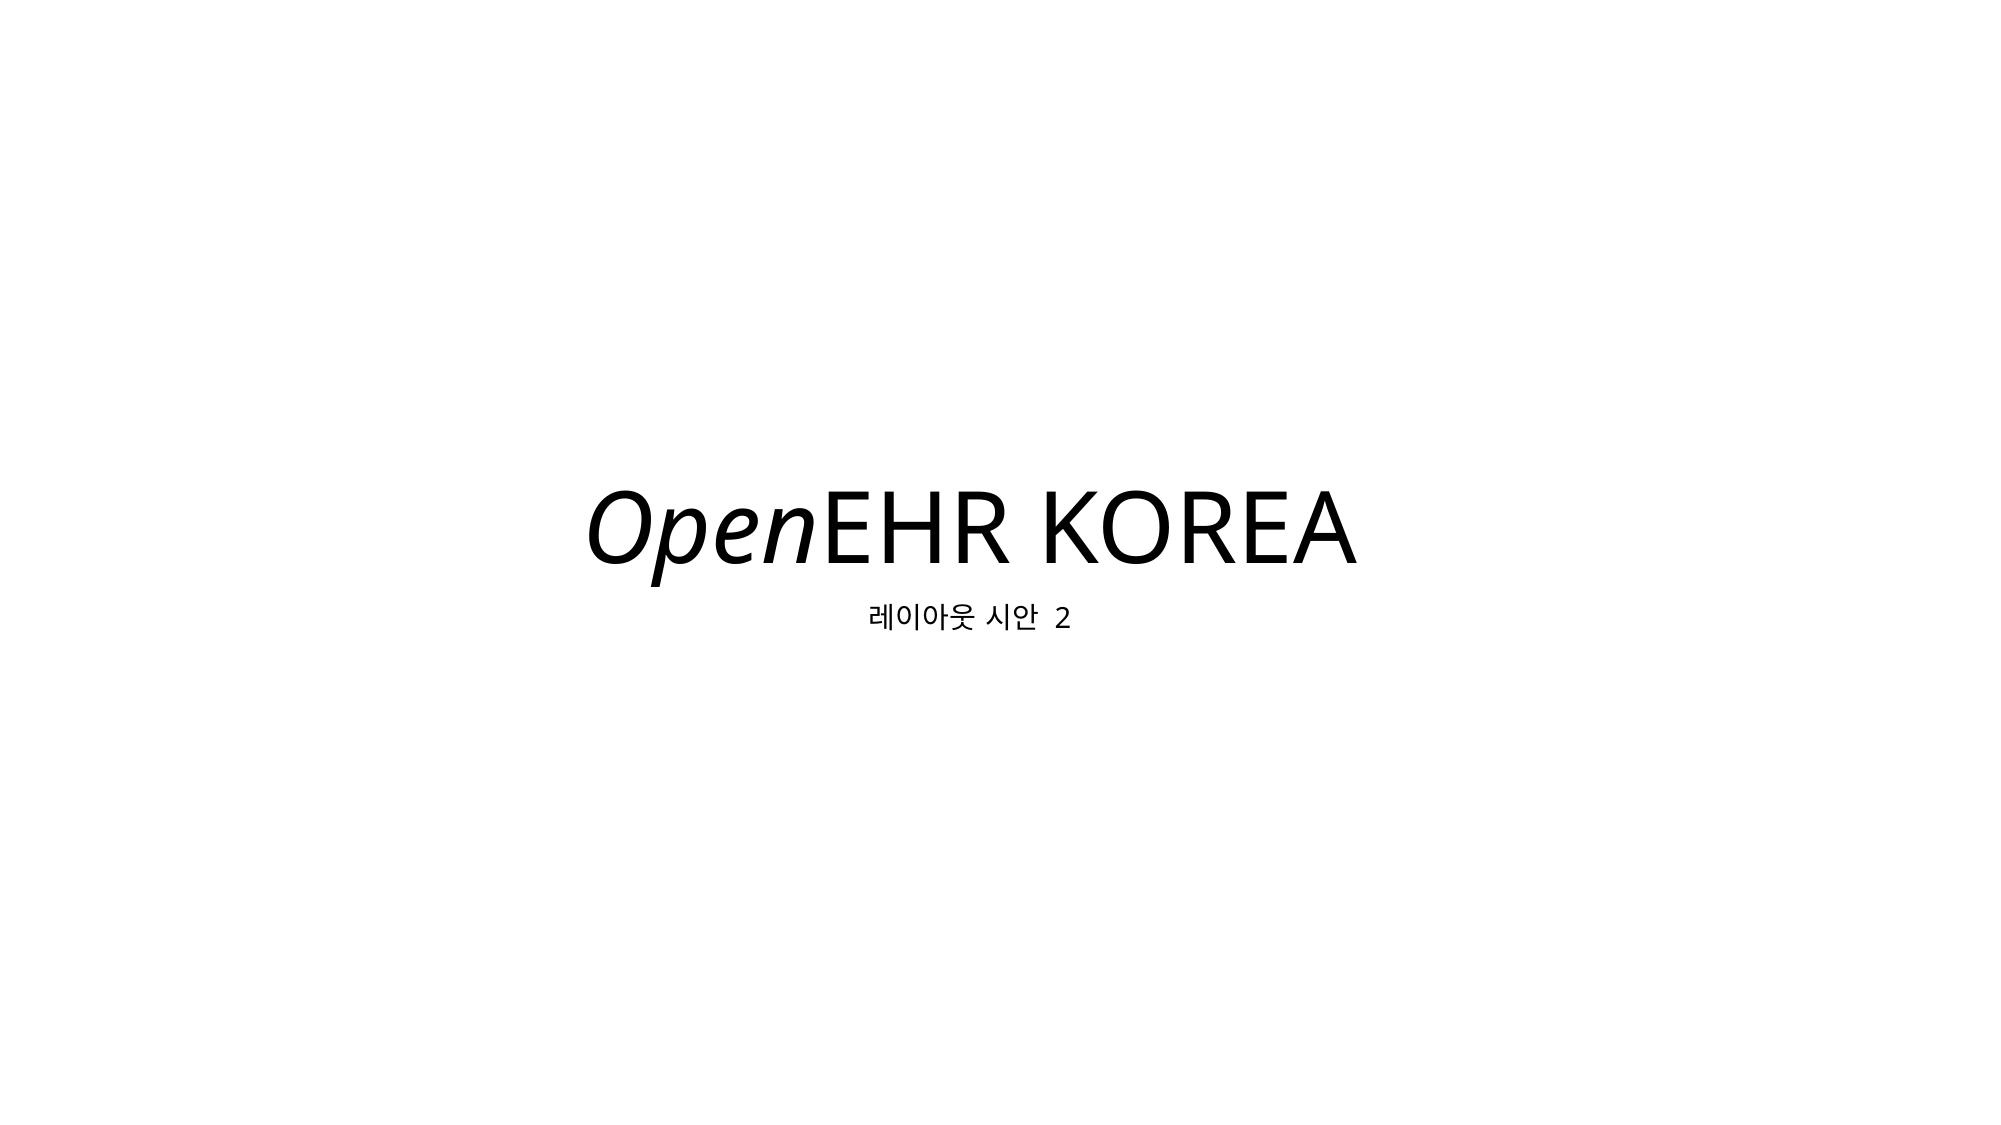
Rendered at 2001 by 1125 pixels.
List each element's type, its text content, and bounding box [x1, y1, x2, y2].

text_box OpenEHR KOREA [567, 455, 1373, 591]
text_box 레이아웃 시안 2 [854, 592, 1086, 642]
